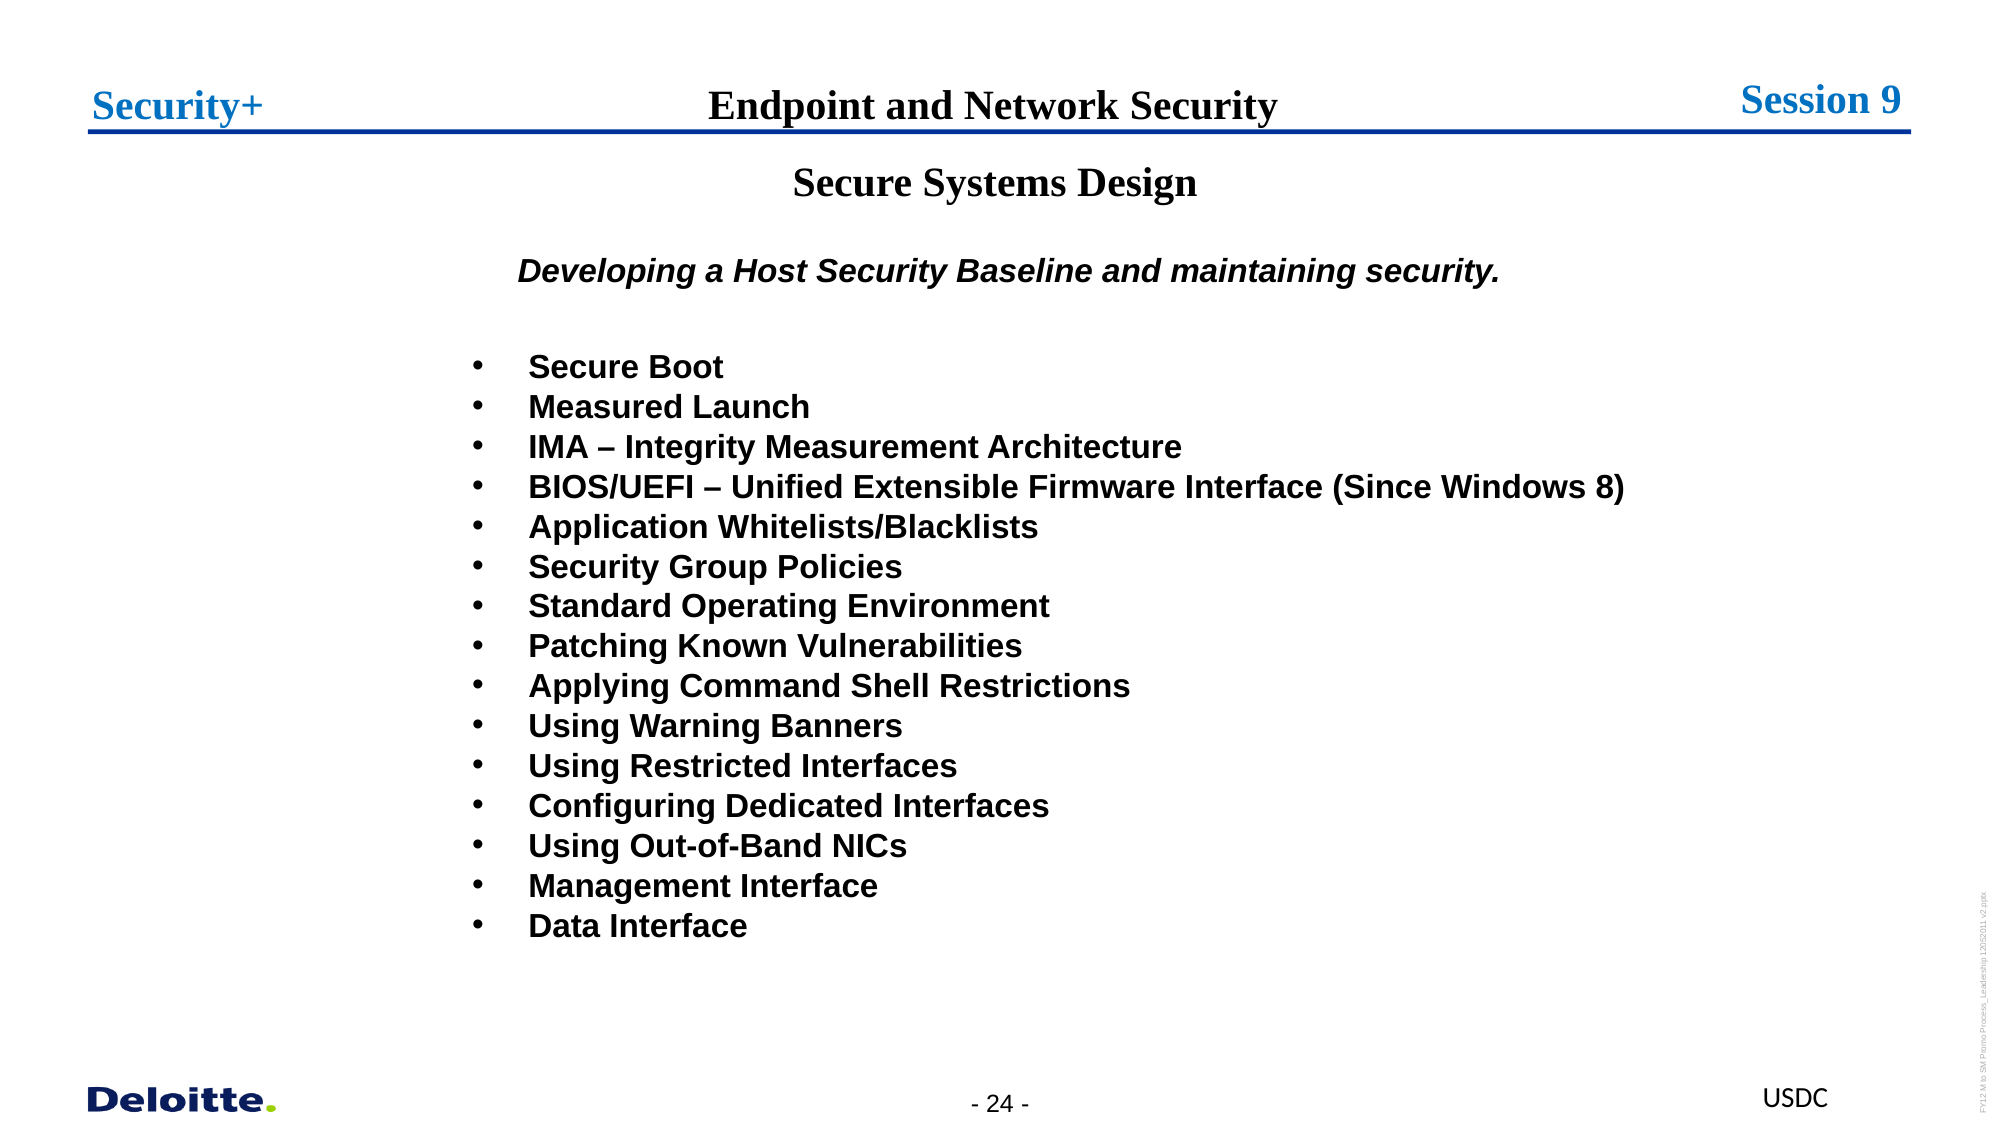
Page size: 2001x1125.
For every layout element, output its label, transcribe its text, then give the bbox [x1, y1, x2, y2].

text_box Secure Systems Design [97, 147, 1904, 213]
text_box Session 9 [84, 72, 1902, 150]
picture [86, 1085, 277, 1113]
title Endpoint and Network Security [84, 150, 1903, 267]
text_box Secure Boot Measured Launch IMA – Integrity Measurement Architecture BIOS/UEFI – Unified Extensible Firmware Interface (Since Windows 8) Application Whitelists/Blacklists Security Group Policies Standard Operating Environment Patching Known Vulnerabilities Applying Command Shell Restrictions Using Warning Banners Using Restricted Interfaces Configuring Dedicated Interfaces Using Out-of-Band NICs Management Interface Data Interface [457, 337, 1684, 952]
text_box Security+ [91, 78, 1910, 155]
text_box Developing a Host Security Baseline and maintaining security. [457, 241, 1572, 337]
